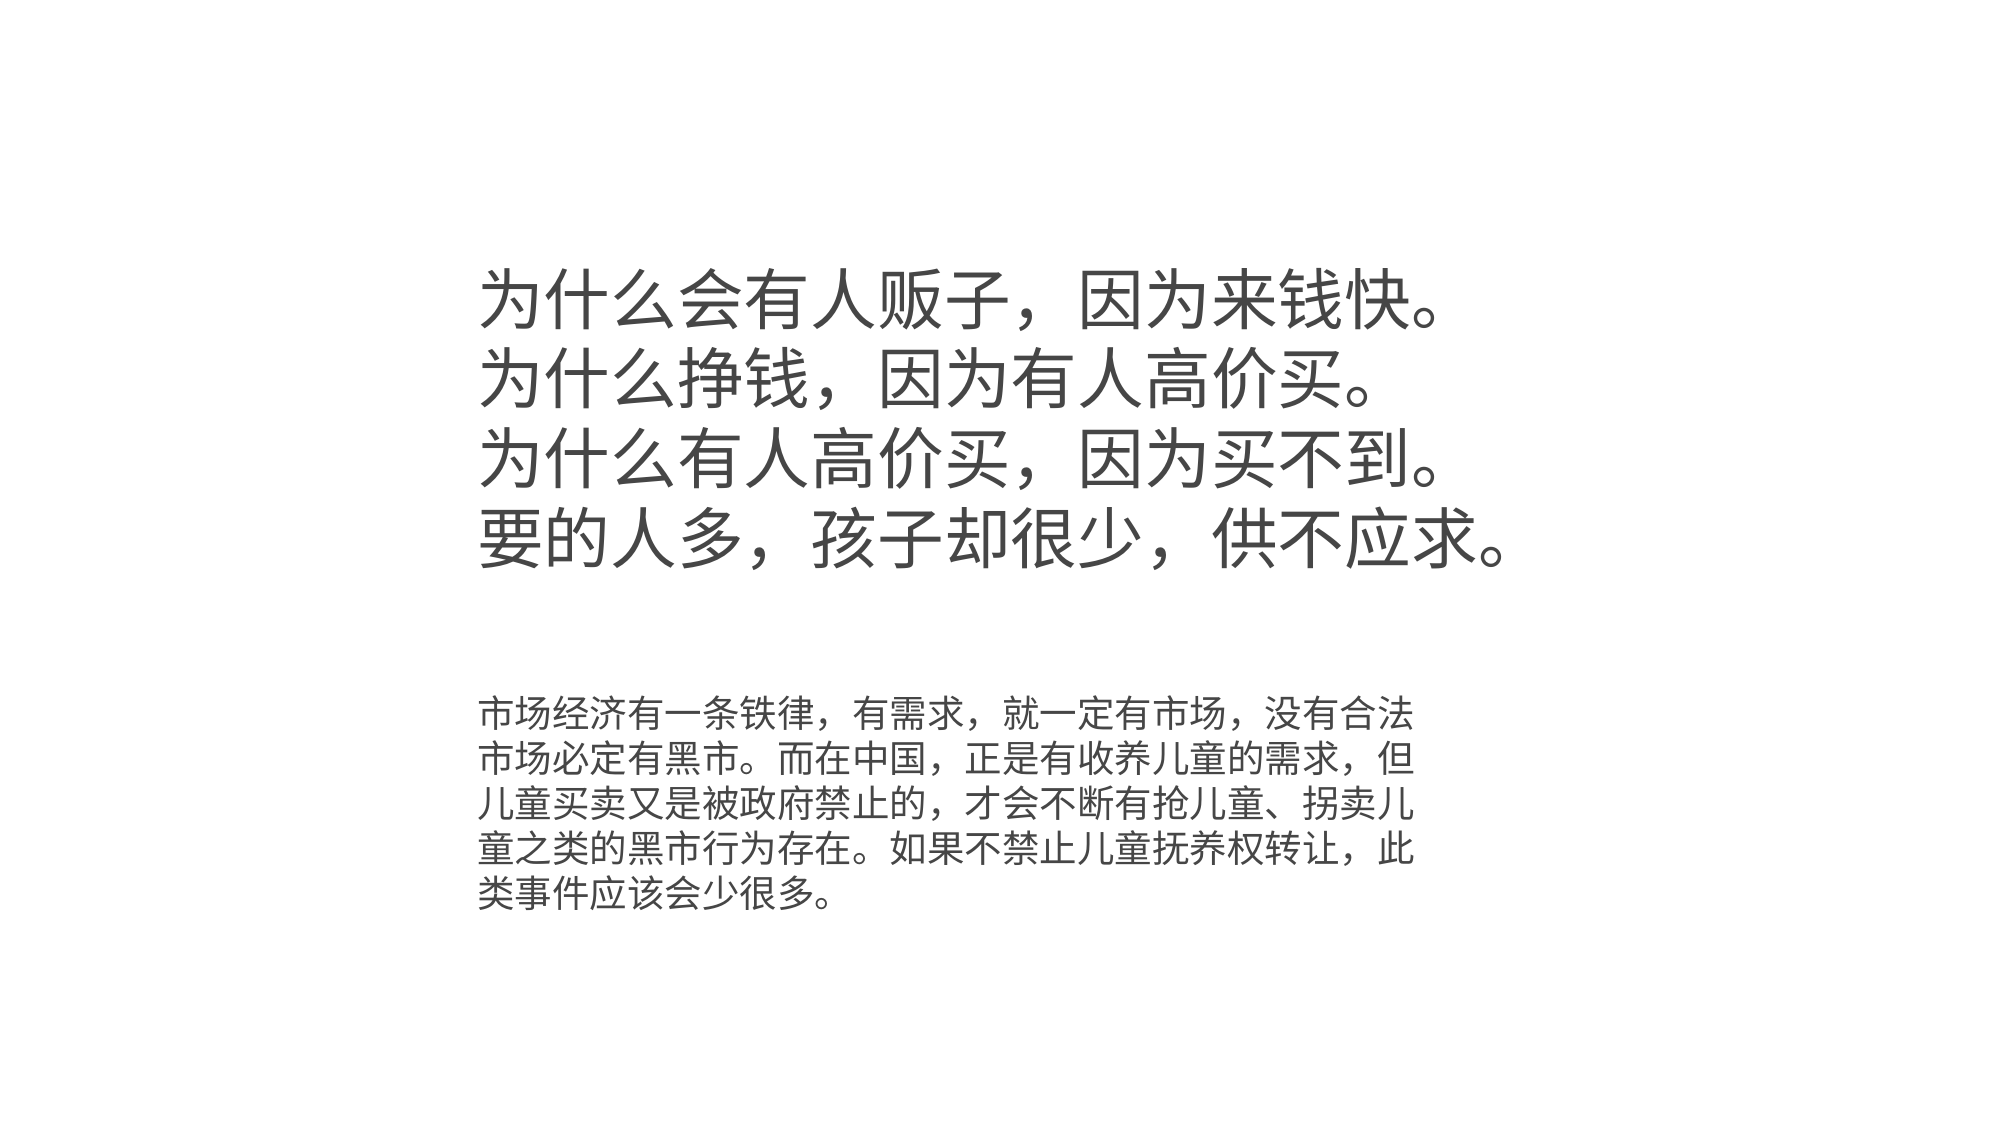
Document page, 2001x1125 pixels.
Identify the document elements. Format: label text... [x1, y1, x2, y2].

text_box 市场经济有一条铁律，有需求，就一定有市场，没有合法市场必定有黑市。而在中国，正是有收养儿童的需求，但儿童买卖又是被政府禁止的，才会不断有抢儿童、拐卖儿童之类的黑市行为存在。如果不禁止儿童抚养权转让，此类事件应该会少很多。 [462, 683, 1463, 923]
text_box 为什么会有人贩子，因为来钱快。 为什么挣钱，因为有人高价买。 为什么有人高价买，因为买不到。 要的人多，孩子却很少，供不应求。 [462, 250, 1789, 585]
